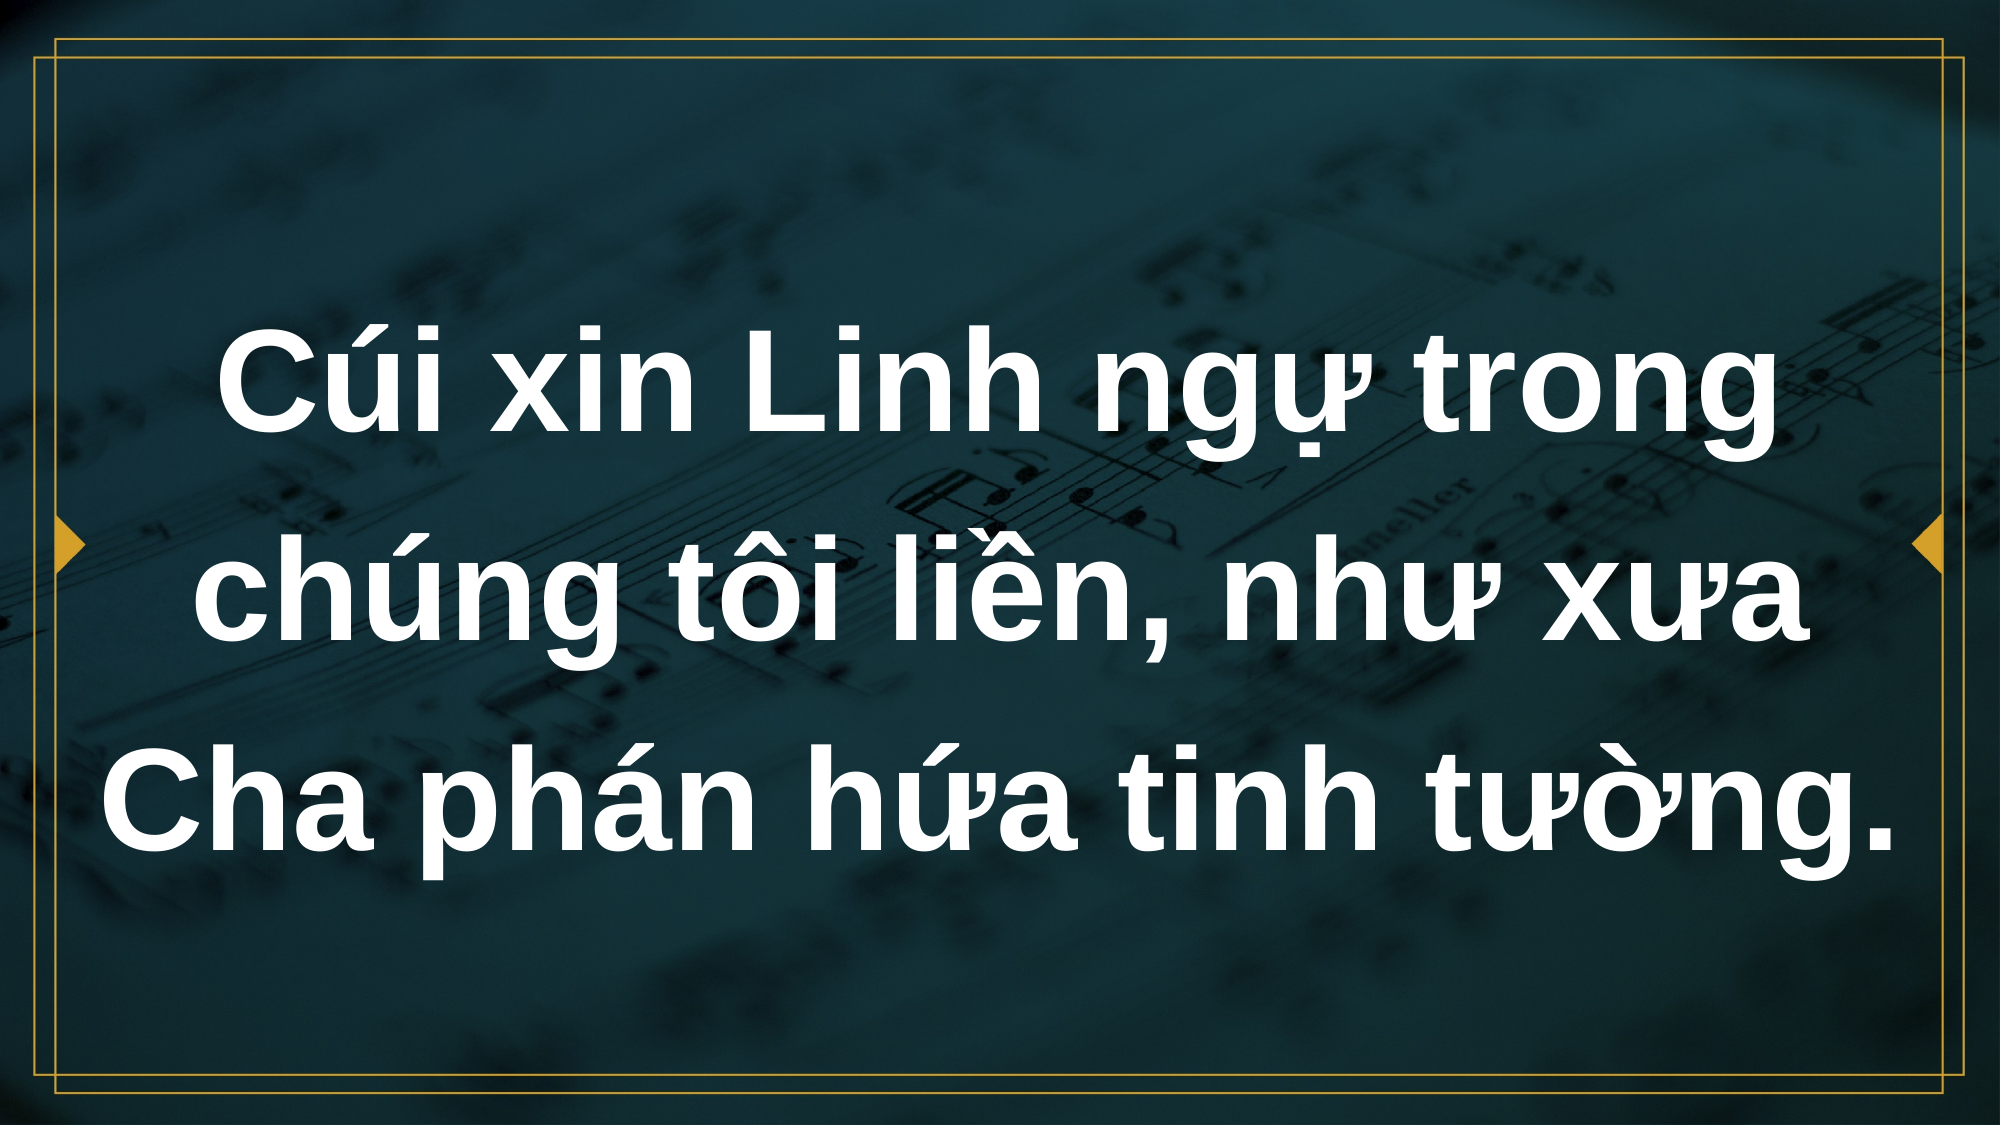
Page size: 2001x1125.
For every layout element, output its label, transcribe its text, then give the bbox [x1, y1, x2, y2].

title Cúi xin Linh ngự trong chúng tôi liền, như xưa Cha phán hứa tinh tường. [55, 53, 1945, 1077]
picture [0, 0, 2000, 1125]
